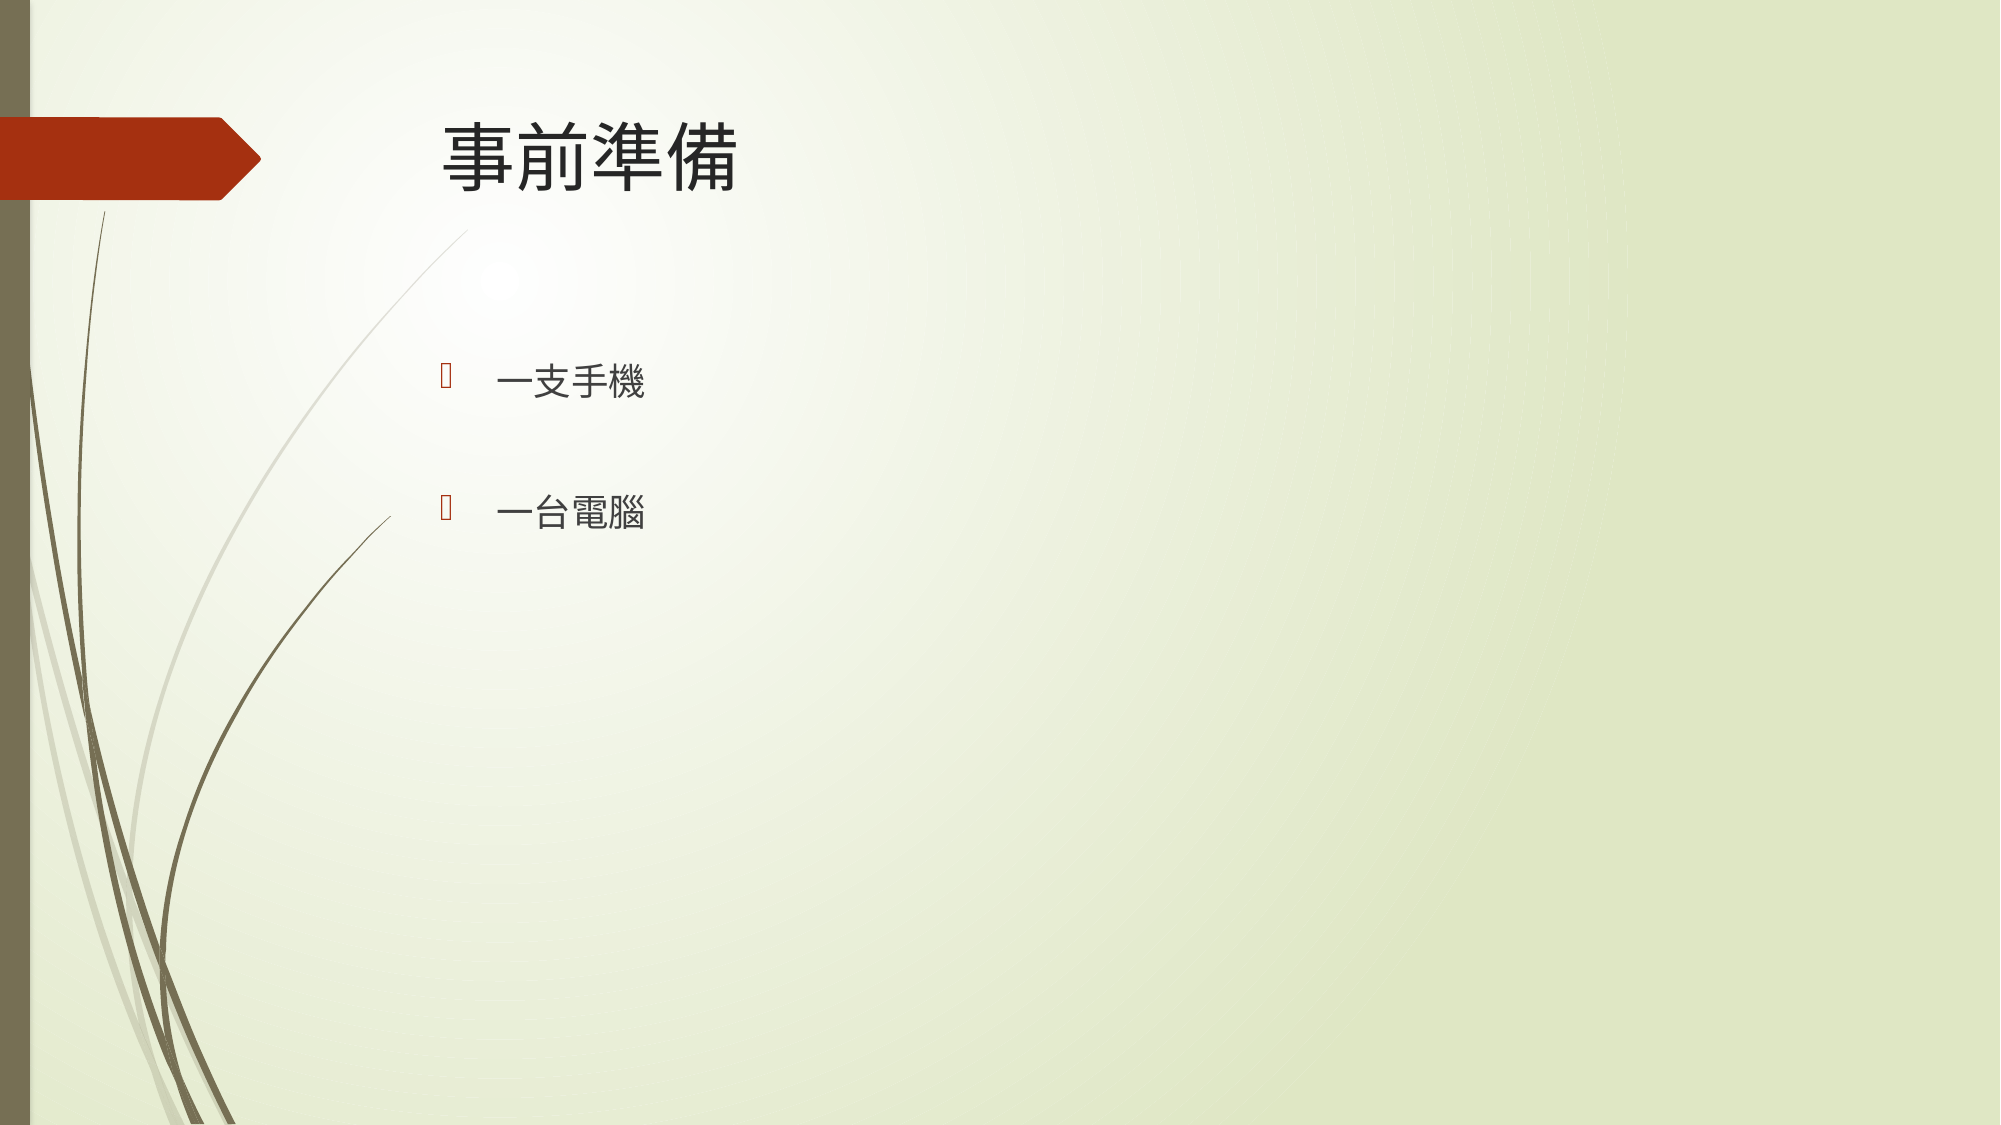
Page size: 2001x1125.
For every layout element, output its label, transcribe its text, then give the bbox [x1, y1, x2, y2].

list 一支手機 一台電腦 [424, 350, 1888, 970]
title 事前準備 [425, 102, 1888, 313]
